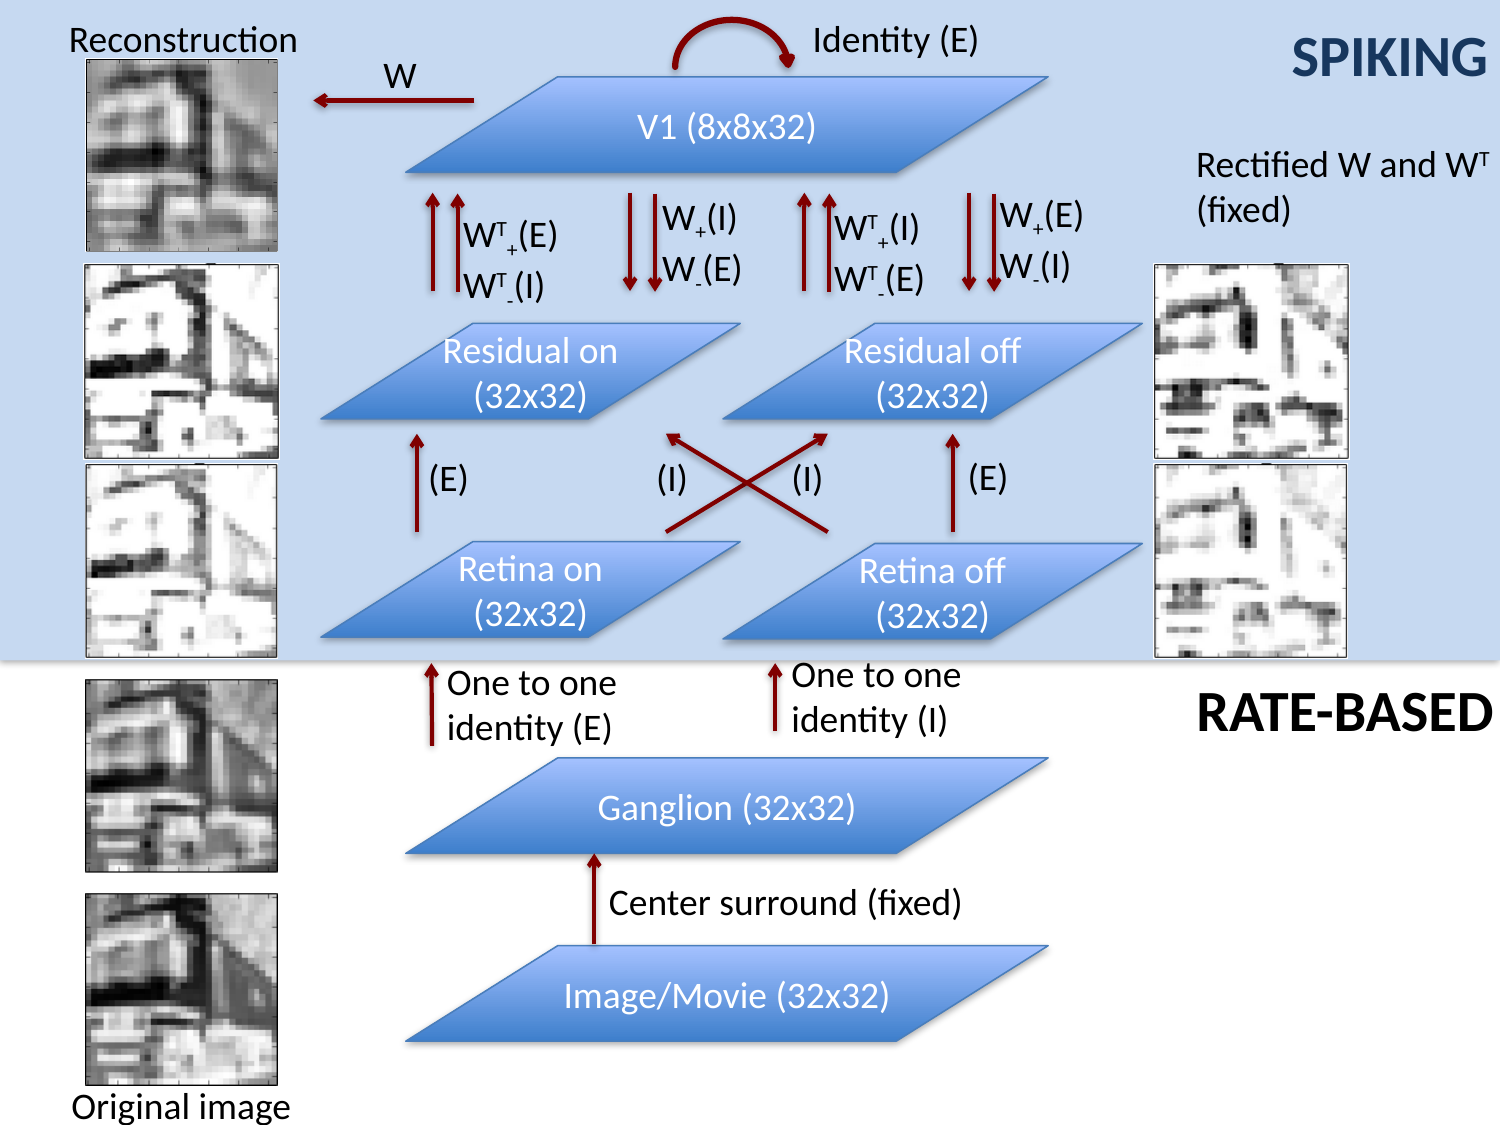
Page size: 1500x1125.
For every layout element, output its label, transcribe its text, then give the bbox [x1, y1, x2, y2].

text_box One to one identity (E) [432, 650, 694, 755]
text_box Ganglion (32x32) [405, 757, 1049, 855]
text_box Center surround (fixed) [599, 870, 1037, 931]
text_box Rectified W and WT (fixed) [1181, 132, 1500, 238]
picture [83, 263, 280, 461]
text_box Identity (E) [797, 7, 1030, 68]
text_box V1 (8x8x32) [405, 76, 1049, 174]
text_box Residual on (32x32) [320, 322, 741, 420]
text_box [0, 0, 1500, 661]
text_box WT+(E) WT-(I) [448, 202, 599, 320]
picture [85, 891, 279, 1087]
text_box Image/Movie (32x32) [405, 944, 1049, 1042]
text_box Retina on (32x32) [320, 540, 741, 638]
text_box W+(E) W-(I) [984, 182, 1103, 300]
text_box Residual off (32x32) [722, 322, 1144, 420]
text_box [413, 433, 1060, 533]
text_box Retina off (32x32) [722, 542, 1144, 640]
picture [1153, 263, 1350, 461]
text_box SPIKING [1276, 11, 1500, 96]
picture [85, 678, 279, 874]
text_box [674, 19, 793, 68]
text_box W [368, 43, 432, 99]
text_box Original image [56, 1074, 307, 1125]
picture [85, 463, 279, 659]
text_box One to one identity (I) [776, 642, 1014, 748]
text_box Reconstruction [54, 7, 314, 68]
picture [1153, 463, 1349, 659]
text_box RATE-BASED [1181, 665, 1500, 751]
picture [85, 58, 279, 252]
text_box WT+(I) WT-(E) [819, 195, 970, 313]
text_box W+(I) W-(E) [647, 185, 766, 303]
